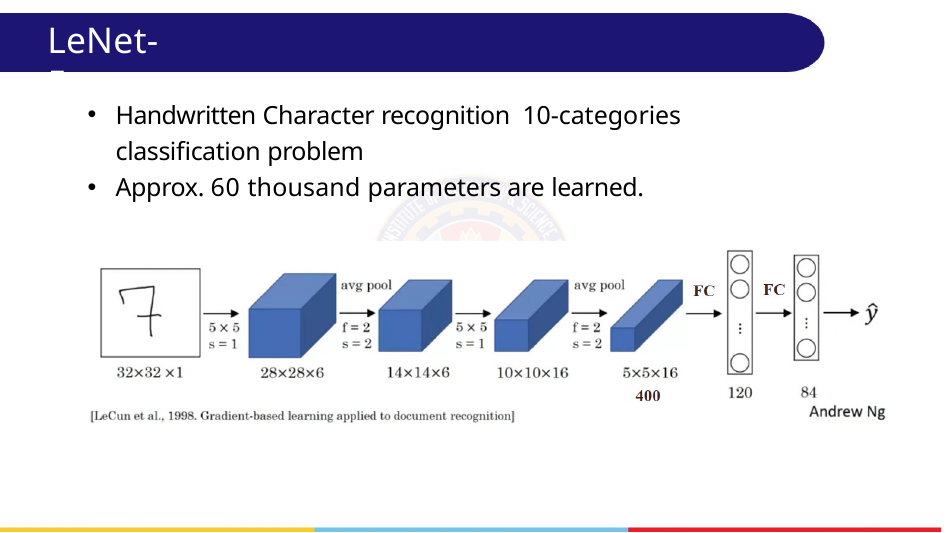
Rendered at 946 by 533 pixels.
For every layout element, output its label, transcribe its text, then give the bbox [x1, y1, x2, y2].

text_box LeNet-5 [45, 15, 177, 104]
text_box [85, 241, 889, 431]
picture [0, 13, 942, 532]
text_box Handwritten Character recognition 10-categories classification problem Approx. 60 thousand parameters are learned. [85, 91, 819, 202]
